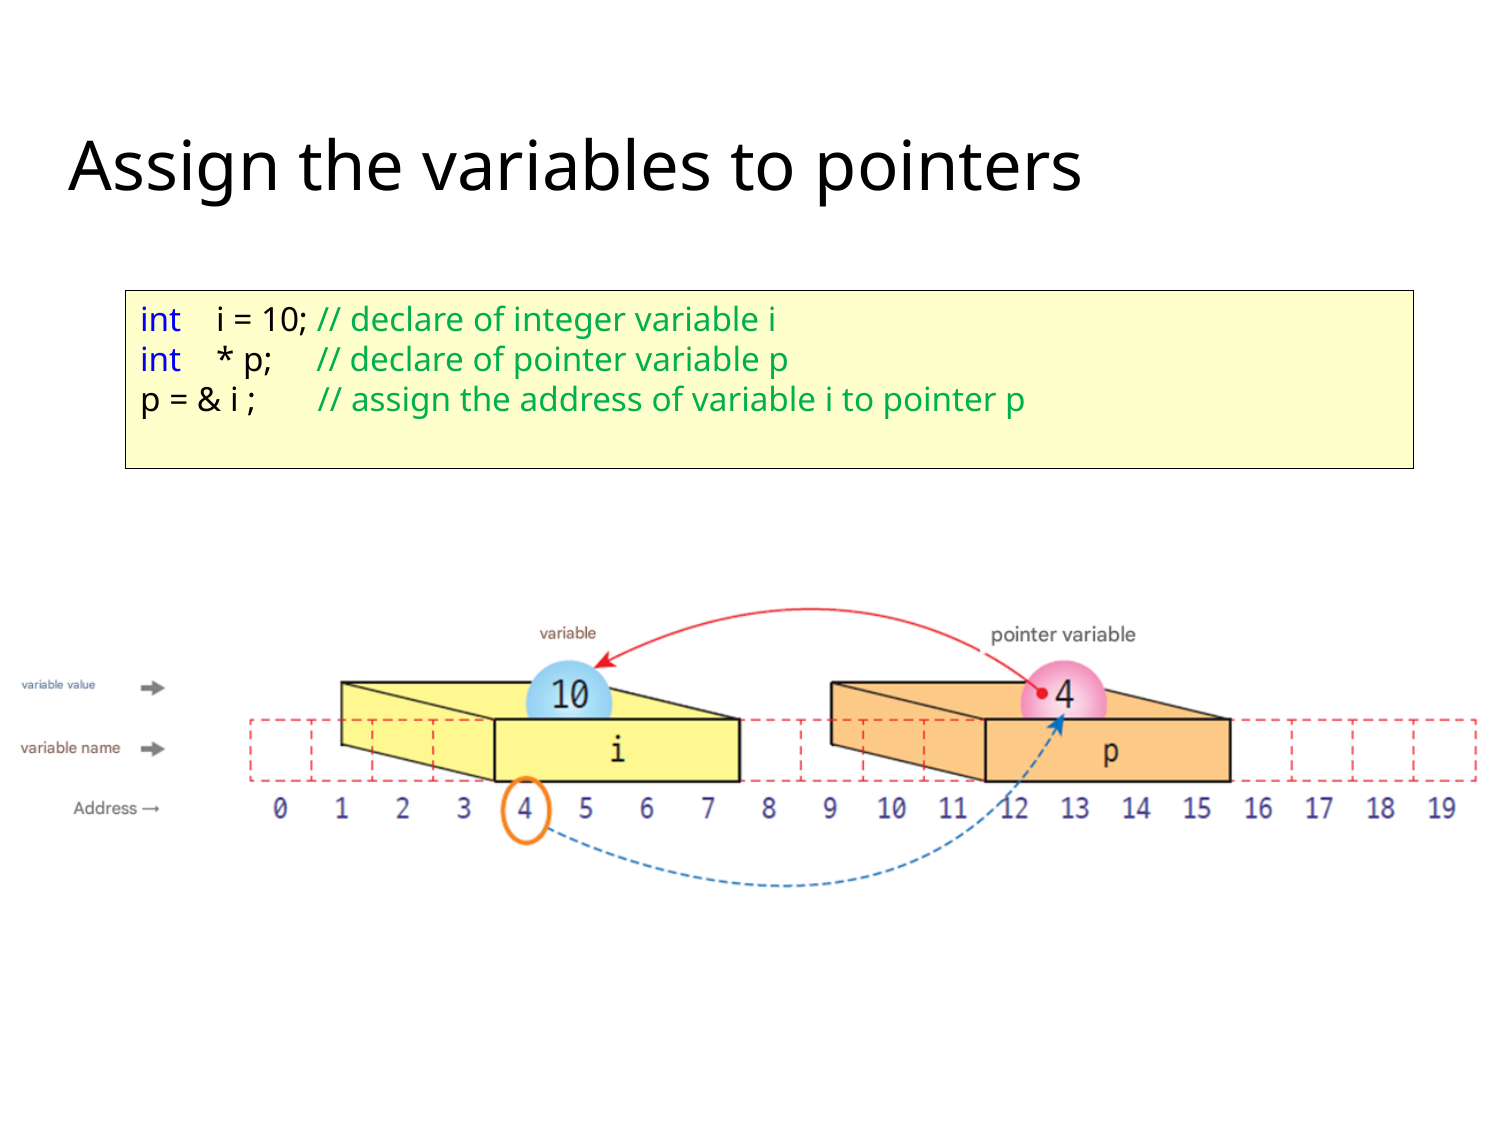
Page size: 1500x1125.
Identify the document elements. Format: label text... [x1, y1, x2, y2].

title Assign the variables to pointers [53, 59, 1397, 278]
text_box int i = 10; // declare of integer variable i int * p; // declare of pointer variable p p = & i ; // assign the address of variable i to pointer p [125, 290, 1413, 468]
picture [1, 562, 1500, 912]
